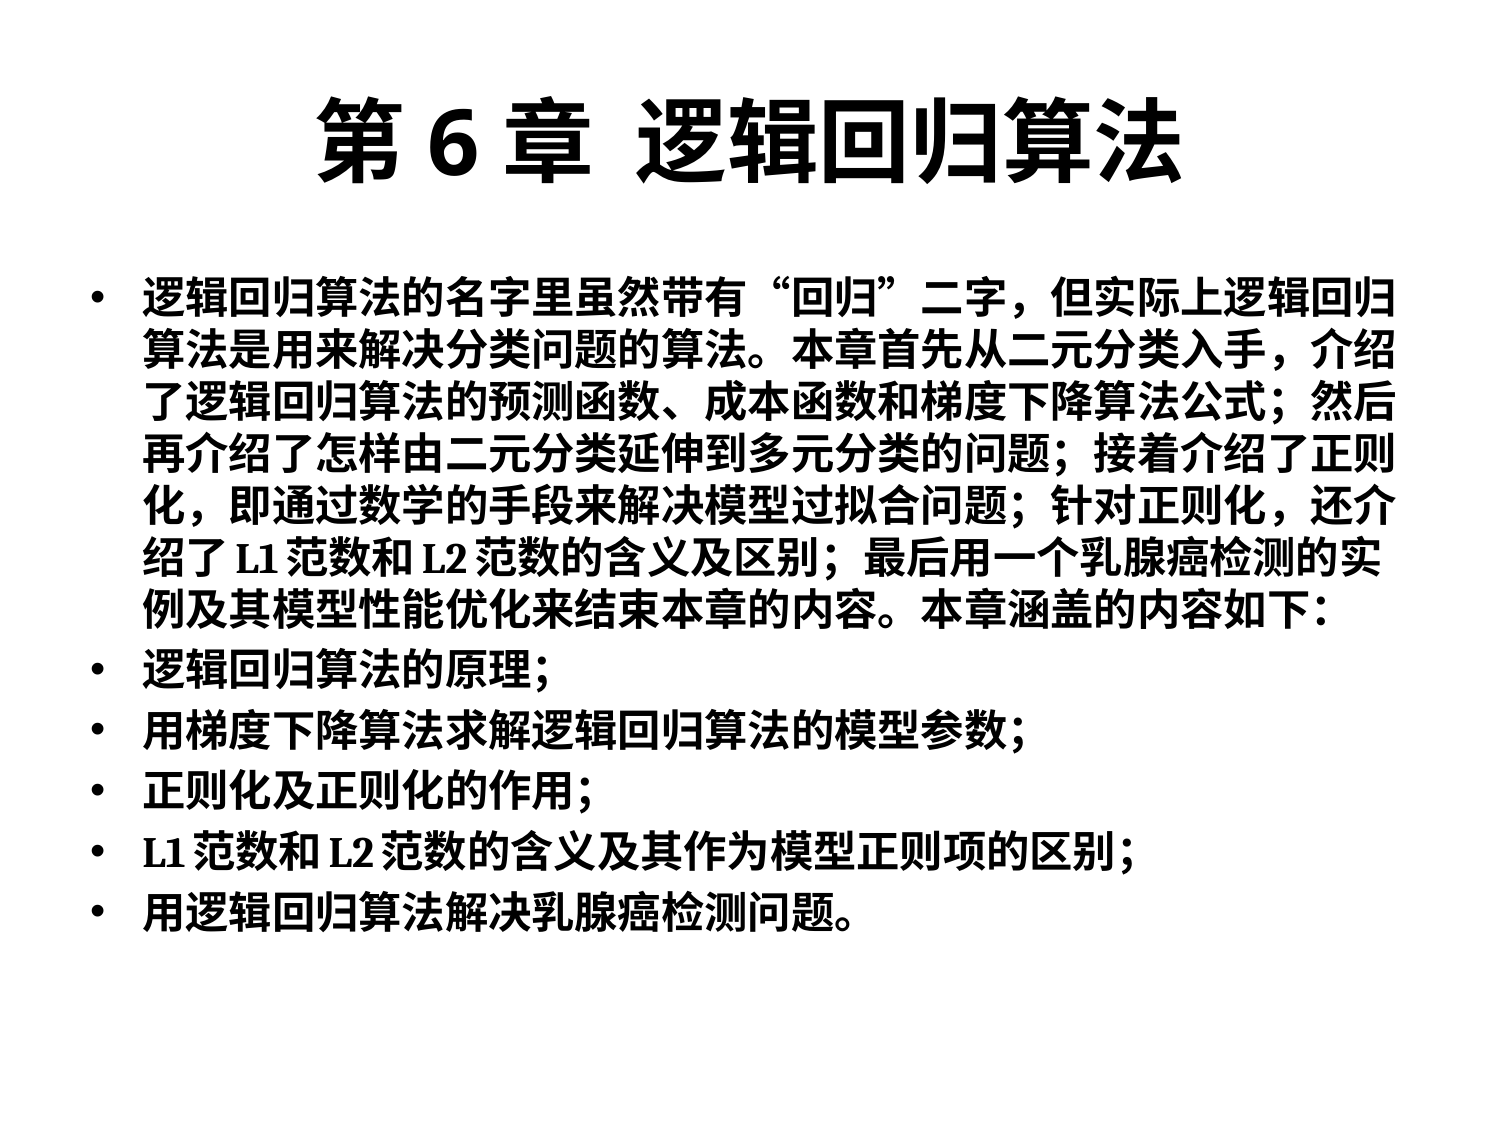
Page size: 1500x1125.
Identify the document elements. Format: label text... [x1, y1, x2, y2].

list 逻辑回归算法的名字里虽然带有“回归”二字，但实际上逻辑回归算法是用来解决分类问题的算法。本章首先从二元分类入手，介绍了逻辑回归算法的预测函数、成本函数和梯度下降算法公式；然后再介绍了怎样由二元分类延伸到多元分类的问题；接着介绍了正则化，即通过数学的手段来解决模型过拟合问题；针对正则化，还介绍了L1范数和L2范数的含义及区别；最后用一个乳腺癌检测的实例及其模型性能优化来结束本章的内容。本章涵盖的内容如下： 逻辑回归算法的原理； 用梯度下降算法求解逻辑回归算法的模型参数； 正则化及正则化的作用； L1范数和L2范数的含义及其作为模型正则项的区别； 用逻辑回归算法解决乳腺癌检测问题。 [75, 262, 1425, 1005]
title 第6章 逻辑回归算法 [75, 45, 1425, 233]
